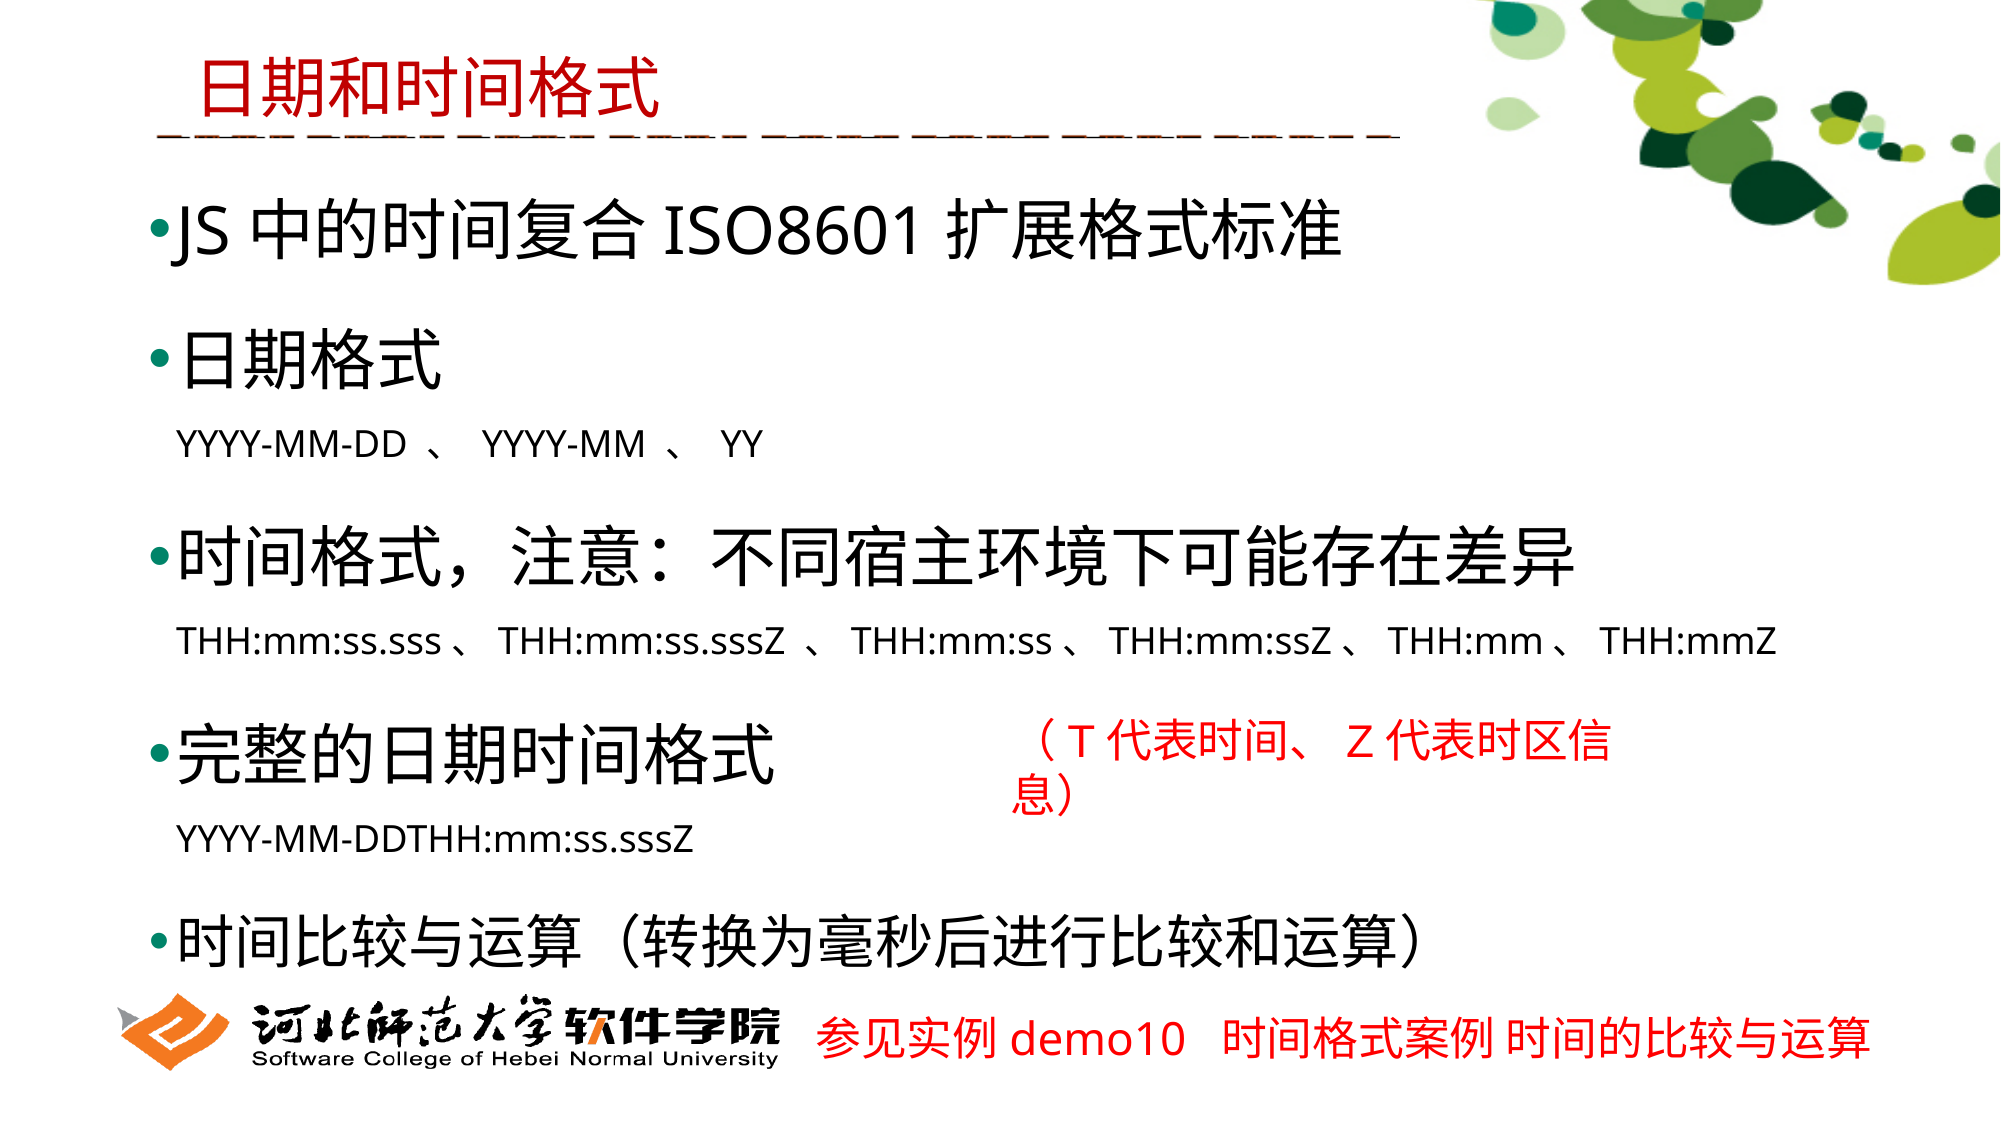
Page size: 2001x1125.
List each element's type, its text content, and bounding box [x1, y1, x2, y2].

picture [0, 0, 2001, 1125]
list 日期和时间格式 [178, 38, 1523, 120]
text_box （T代表时间、Z代表时区信息） [995, 703, 1698, 829]
list JS中的时间复合ISO8601扩展格式标准 日期格式 YYYY-MM-DD 、 YYYY-MM 、 YY 时间格式，注意：不同宿主环境下可能存在差异 THH:mm:ss.sss、THH:mm:ss.sssZ 、THH:mm:ss、THH:mm:ssZ、THH:mm、THH:mmZ 完整的日期时间格式 YYYY-MM-DDTHH:mm:ss.sssZ 时间比较与运算（转换为毫秒后进行比较和运算） [133, 140, 1844, 1014]
text_box 参见实例demo10 时间格式案例 时间的比较与运算 [800, 1002, 1943, 1072]
